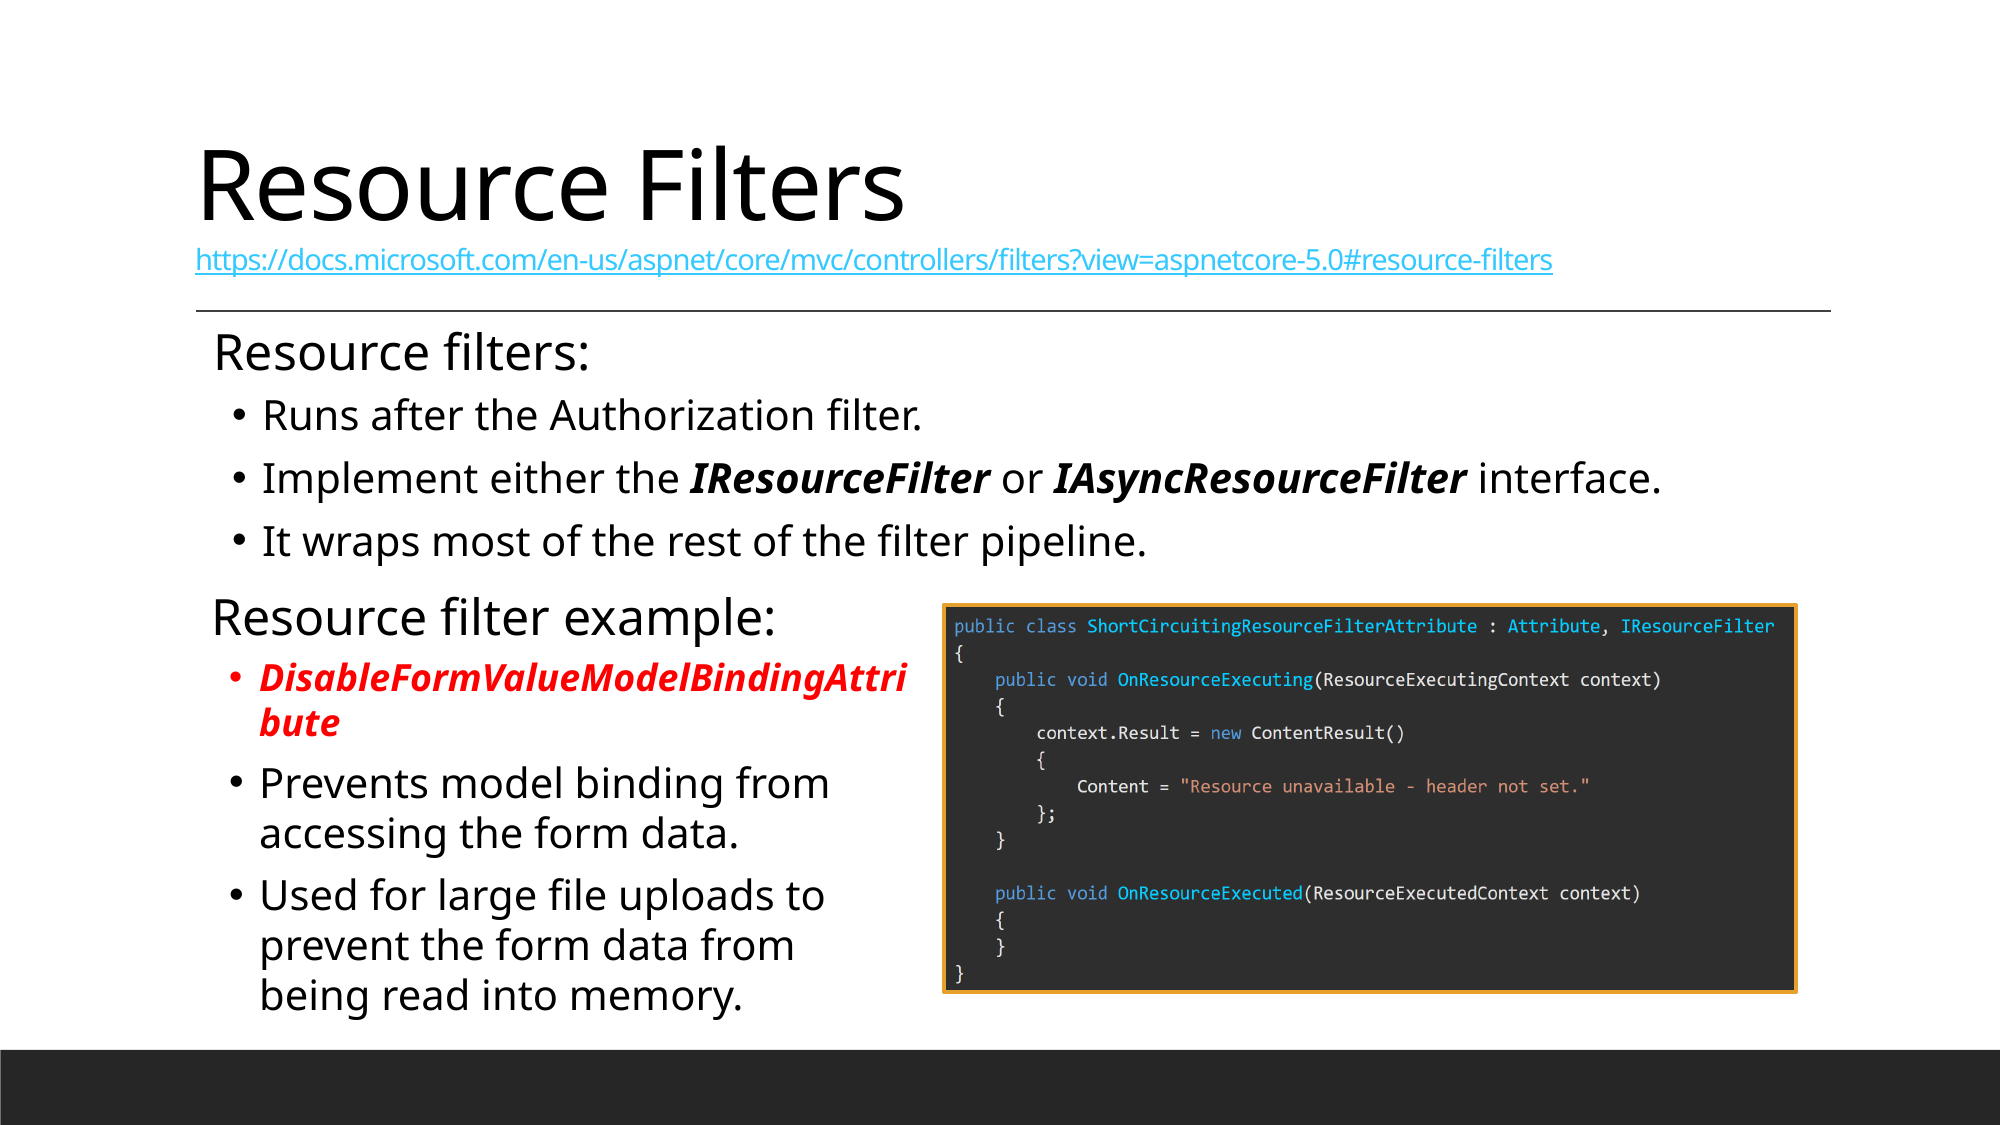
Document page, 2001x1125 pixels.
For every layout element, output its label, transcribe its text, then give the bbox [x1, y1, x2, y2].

title Resource Filters https://docs.microsoft.com/en-us/aspnet/core/mvc/controllers/filters?view=aspnetcore-5.0#resource-filters [180, 47, 1830, 285]
text_box Resource filter example: DisableFormValueModelBindingAttribute Prevents model binding from accessing the form data. Used for large file uploads to prevent the form data from being read into memory. [196, 577, 912, 1049]
list Resource filters: Runs after the Authorization filter. Implement either the IResourceFilter or IAsyncResourceFilter interface. It wraps most of the rest of the filter pipeline. [199, 312, 1840, 573]
picture [945, 606, 1794, 991]
